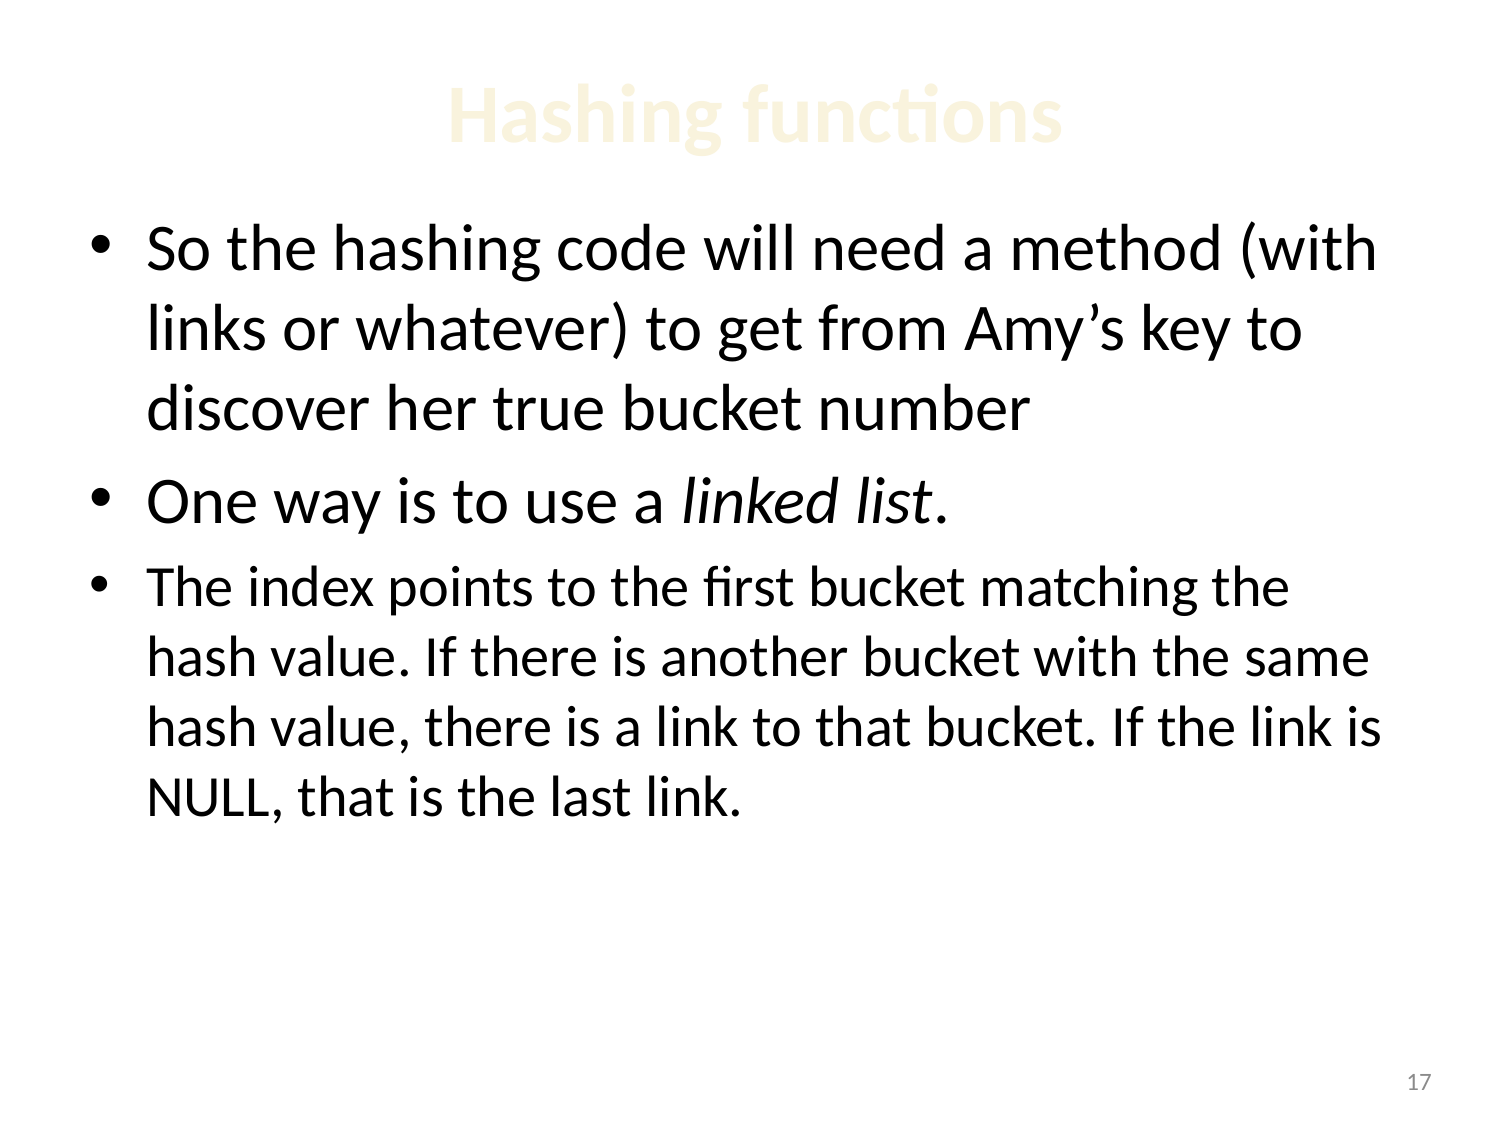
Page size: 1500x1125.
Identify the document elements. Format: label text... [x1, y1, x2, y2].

slide_number 1 [1376, 1058, 1447, 1103]
title Hashing functions [29, 45, 1483, 173]
list So the hashing code will need a method (with links or whatever) to get from Amy’s key to discover her true bucket number One way is to use a linked list. The index points to the first bucket matching the hash value. If there is another bucket with the same hash value, there is a link to that bucket. If the link is NULL, that is the last link. [75, 196, 1425, 1059]
